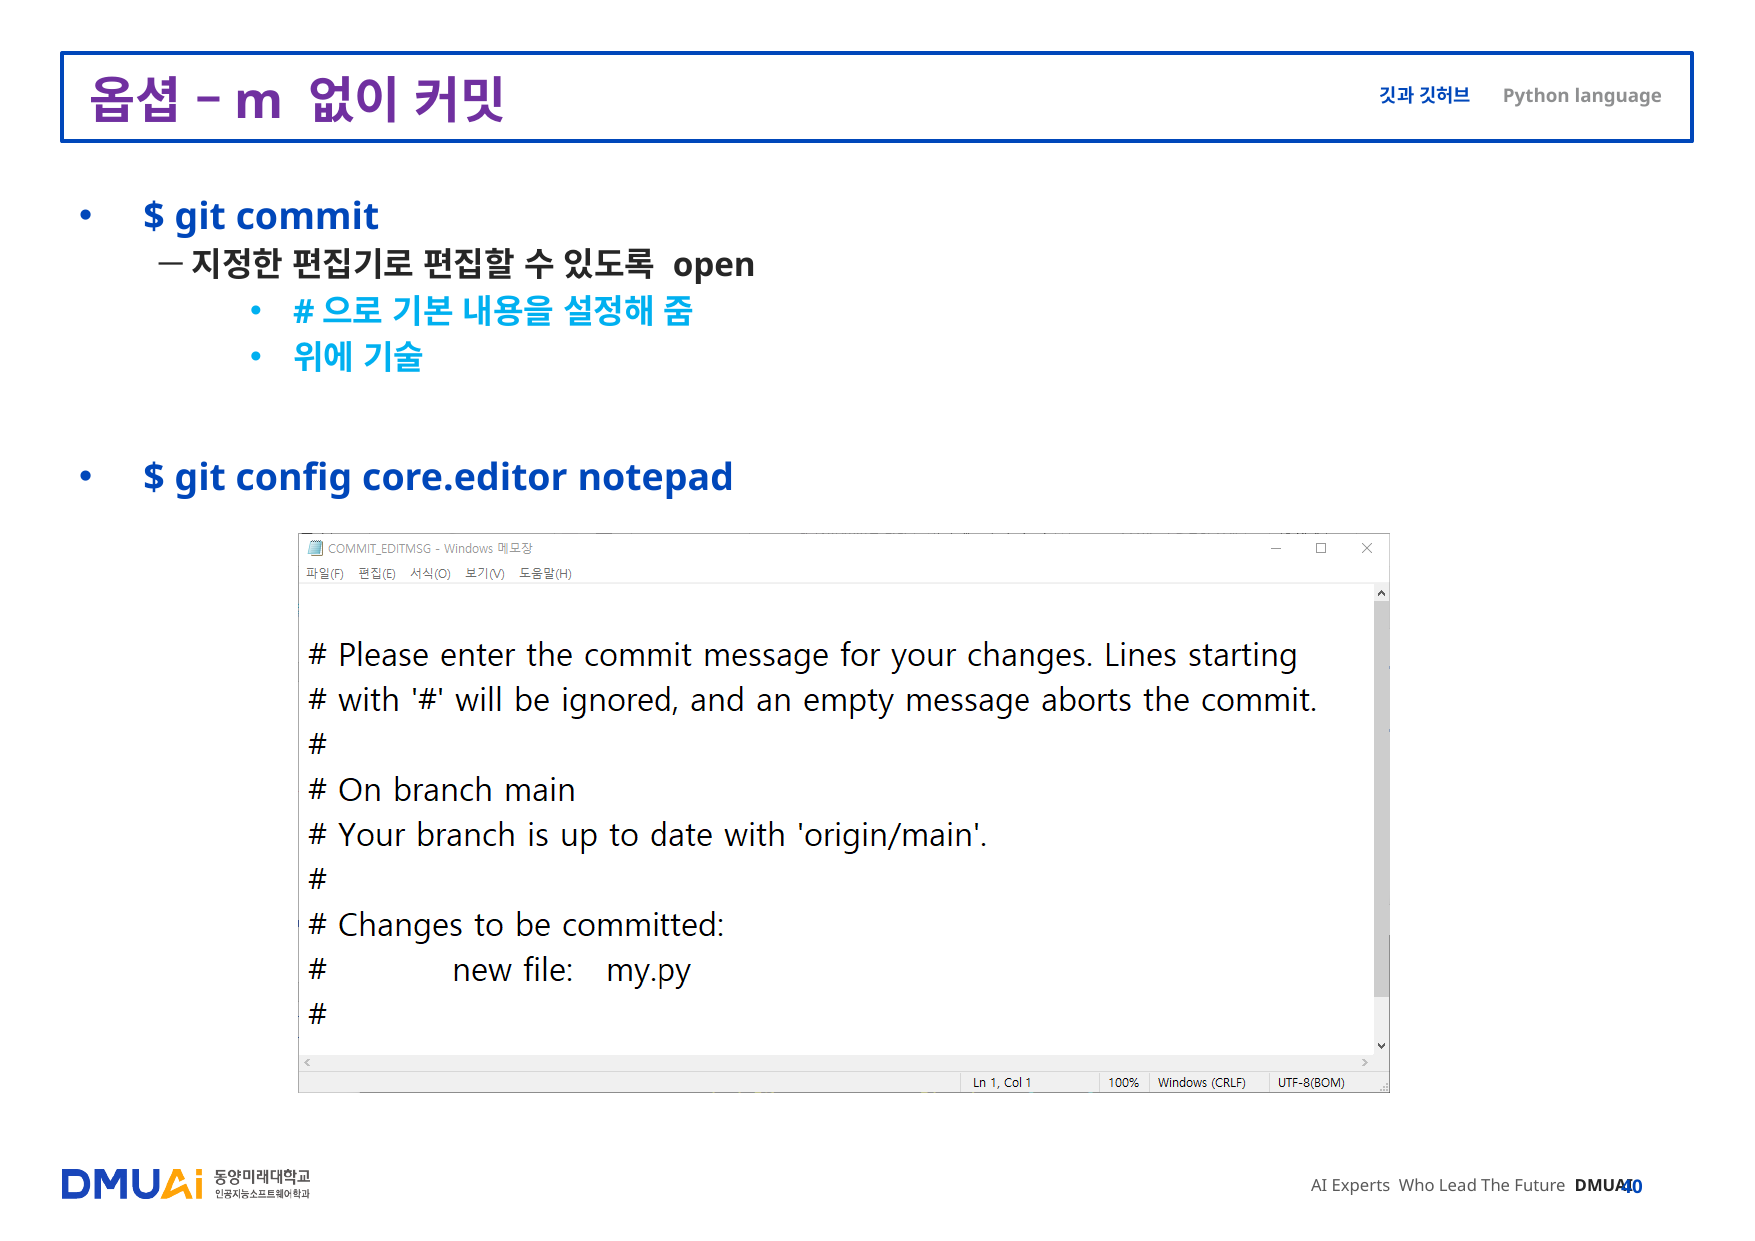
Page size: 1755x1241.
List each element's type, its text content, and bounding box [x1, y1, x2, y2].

title 옵셥 –m 없이 커밋 [72, 69, 1586, 128]
picture [62, 1169, 310, 1199]
picture [297, 533, 1391, 1093]
list $ git commit 지정한 편집기로 편집할 수 있도록 open #으로 기본 내용을 설정해 줌 위에 기술 $ git config core.editor notepad [62, 183, 1681, 1140]
